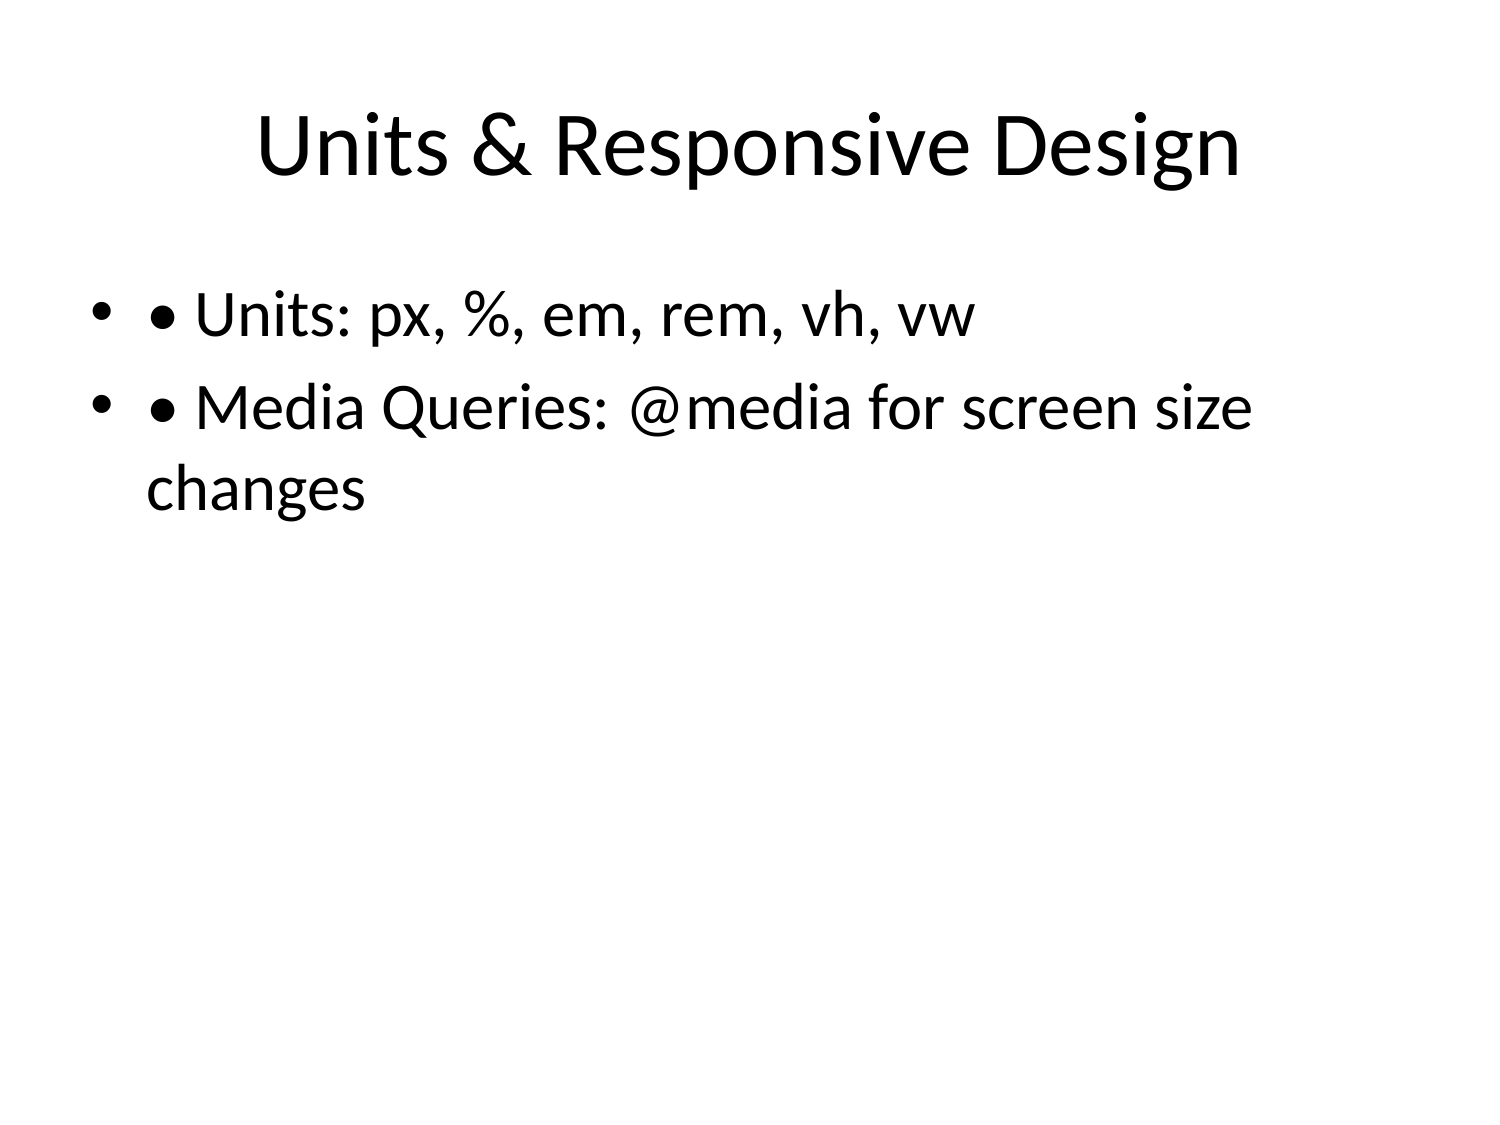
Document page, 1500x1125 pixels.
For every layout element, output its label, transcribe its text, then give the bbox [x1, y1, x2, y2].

list • Units: px, %, em, rem, vh, vw • Media Queries: @media for screen size changes [75, 262, 1425, 1005]
title Units & Responsive Design [75, 45, 1425, 233]
